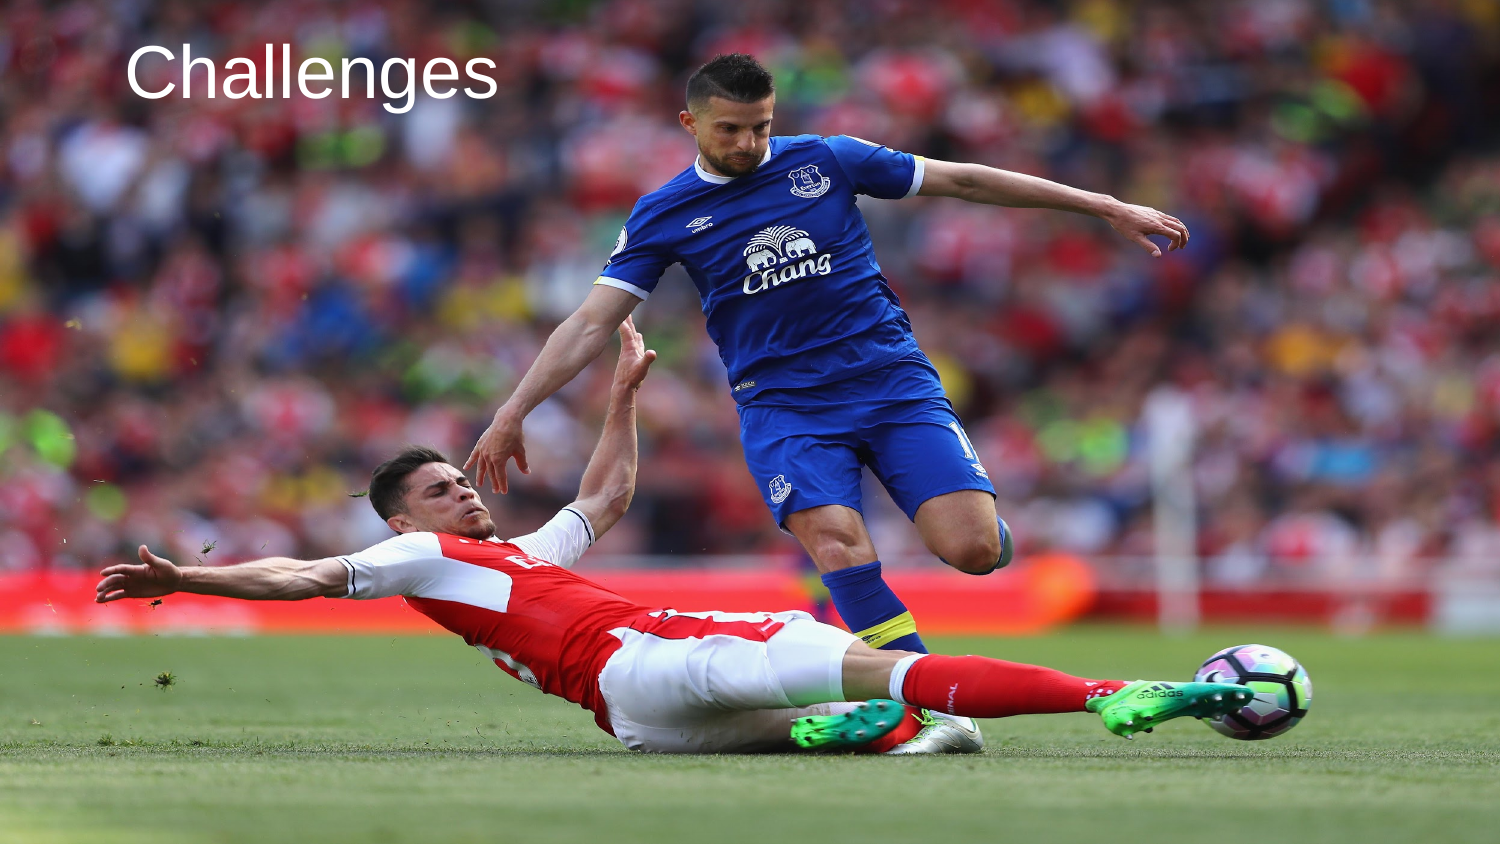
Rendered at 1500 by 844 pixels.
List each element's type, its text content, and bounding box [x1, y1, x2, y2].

picture [0, 0, 1500, 844]
title Challenges [0, 0, 625, 139]
